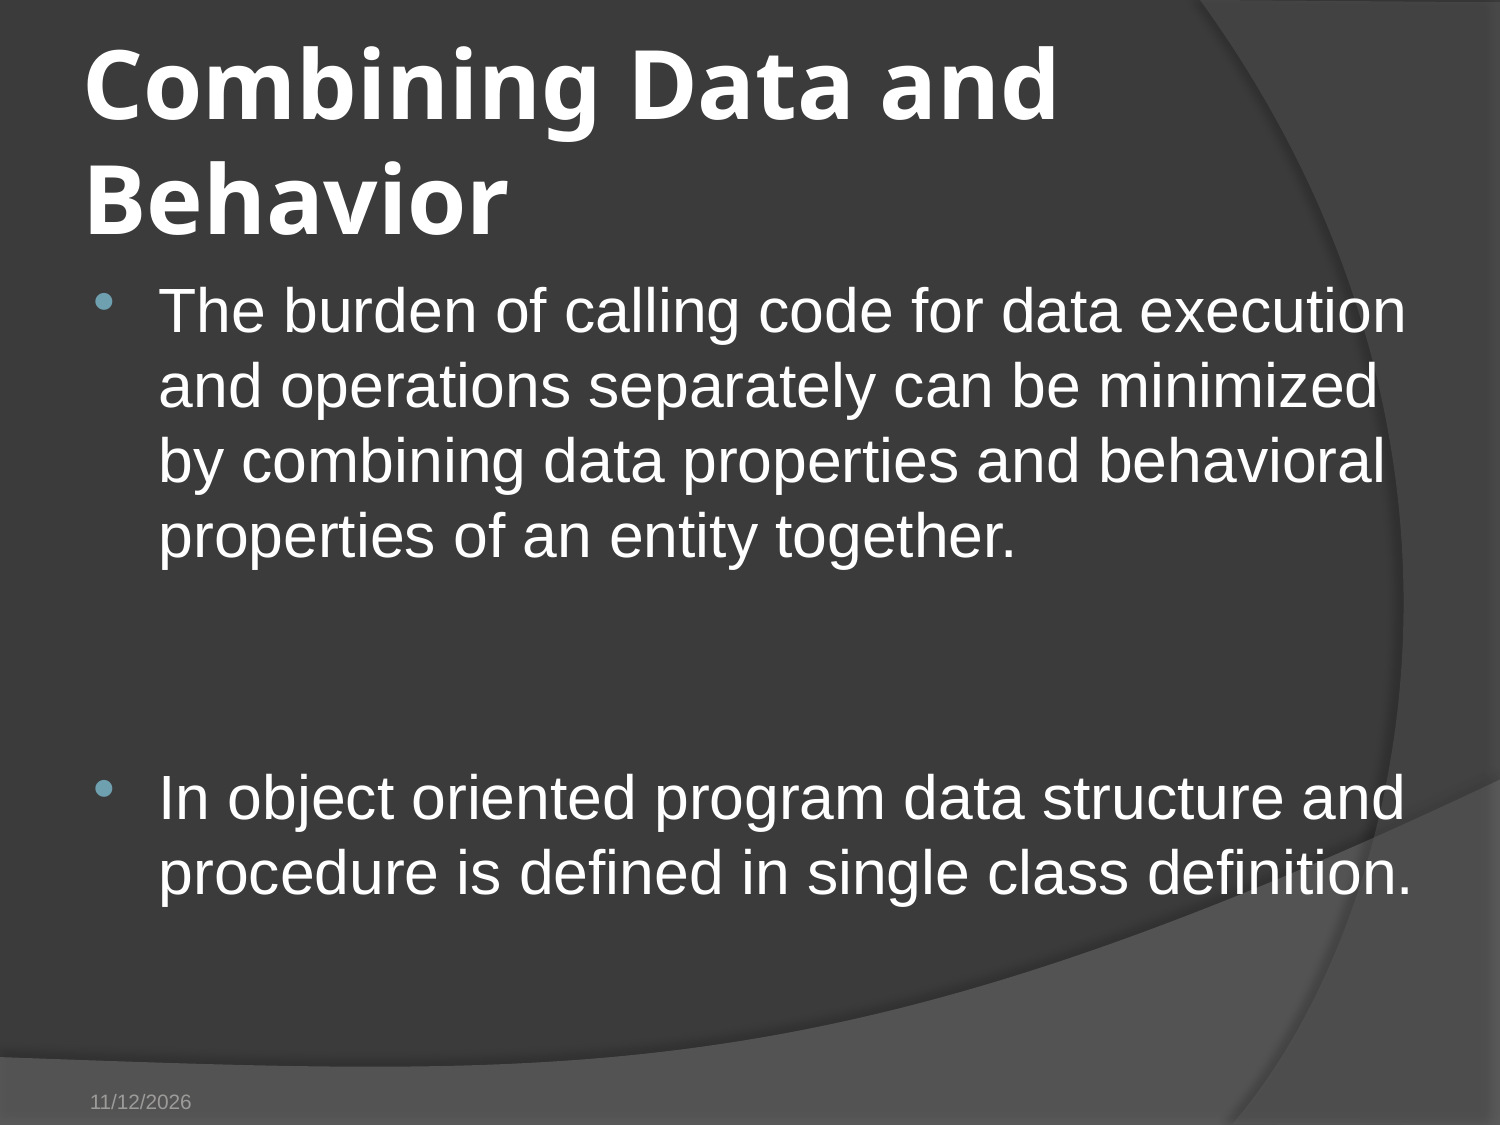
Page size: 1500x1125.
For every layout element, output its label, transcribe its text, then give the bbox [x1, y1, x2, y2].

list The burden of calling code for data execution and operations separately can be minimized by combining data properties and behavioral properties of an entity together. In object oriented program data structure and procedure is defined in single class definition. [75, 262, 1438, 1005]
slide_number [75, 1053, 425, 1114]
title Combining Data and Behavior [75, 45, 1363, 233]
